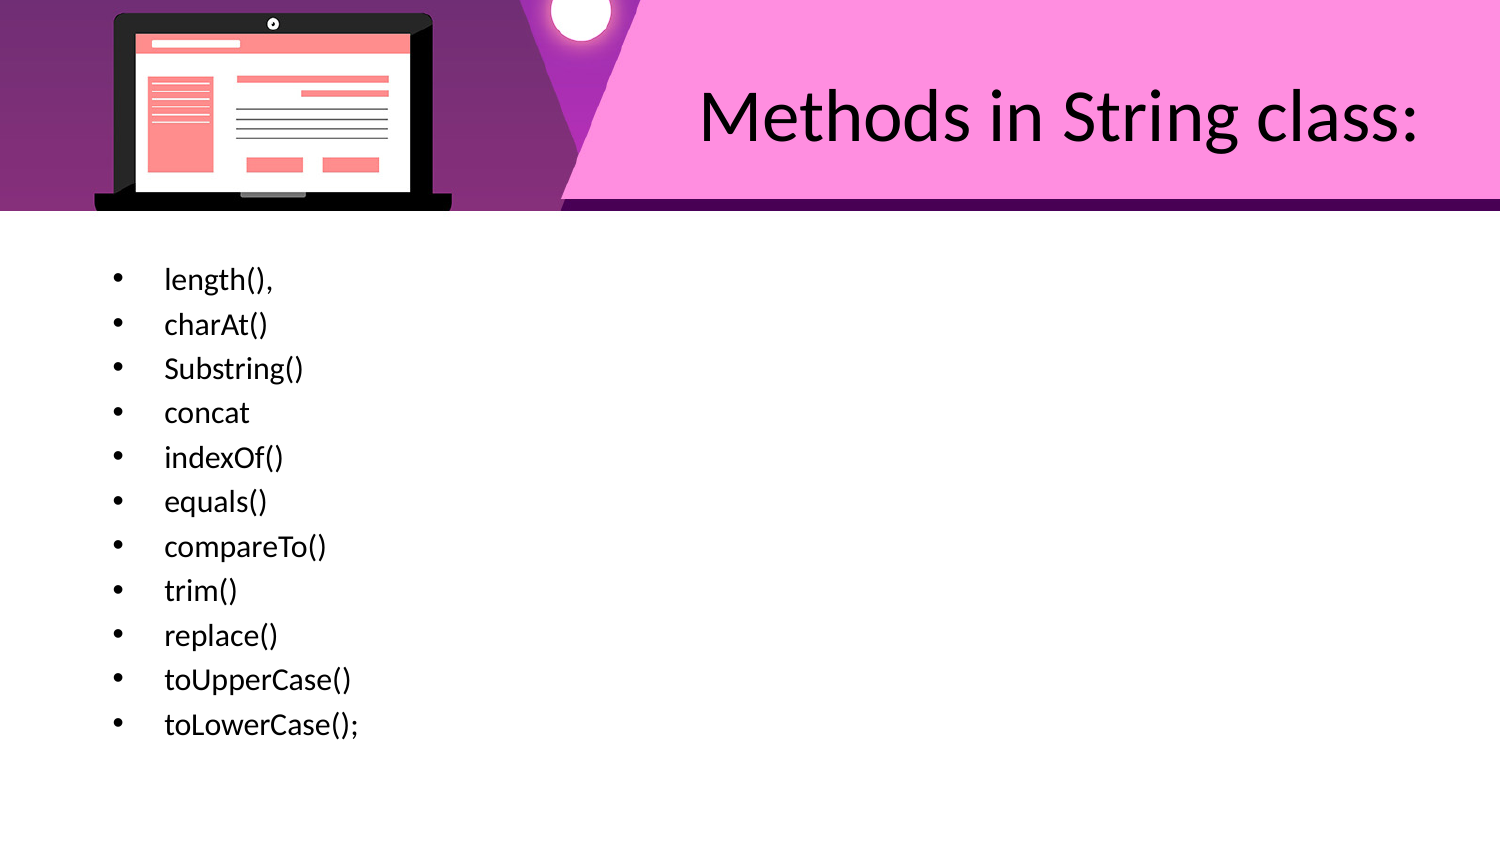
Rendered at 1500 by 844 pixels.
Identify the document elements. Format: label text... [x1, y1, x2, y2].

title Methods in String class: [81, 48, 1436, 175]
list length(), charAt() Substring() concat indexOf() equals() compareTo() trim() replace() toUpperCase() toLowerCase(); [97, 251, 1257, 754]
picture [0, 0, 1500, 844]
